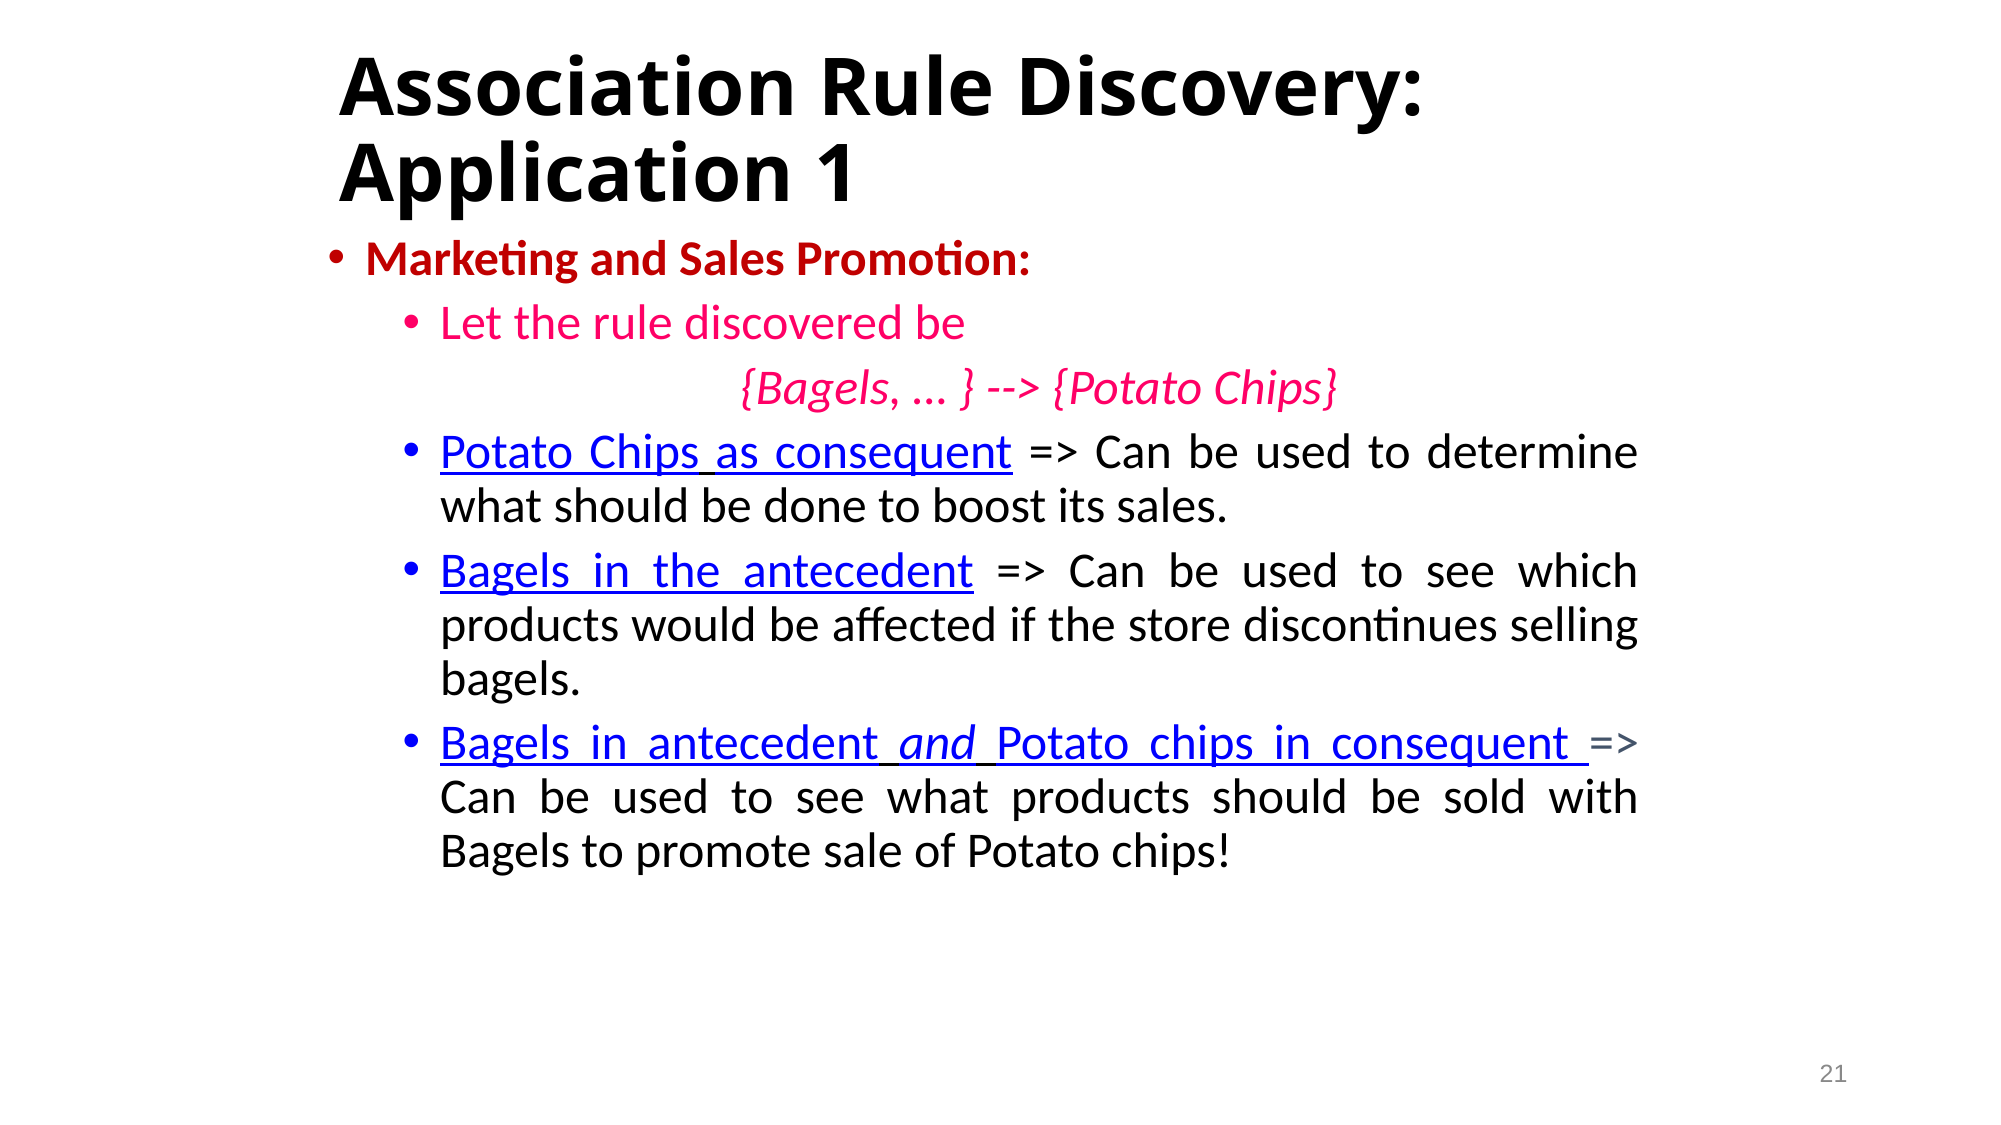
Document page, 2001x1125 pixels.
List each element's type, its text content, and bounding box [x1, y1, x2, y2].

title Association Rule Discovery: Application 1 [324, 39, 1675, 227]
slide_number 21 [1412, 1042, 1863, 1103]
list Marketing and Sales Promotion: Let the rule discovered be {Bagels, … } --> {Potato Chips} Potato Chips as consequent => Can be used to determine what should be done to boost its sales. Bagels in the antecedent => Can be used to see which products would be affected if the store discontinues selling bagels. Bagels in antecedent and Potato chips in consequent => Can be used to see what products should be sold with Bagels to promote sale of Potato chips! [312, 224, 1655, 910]
